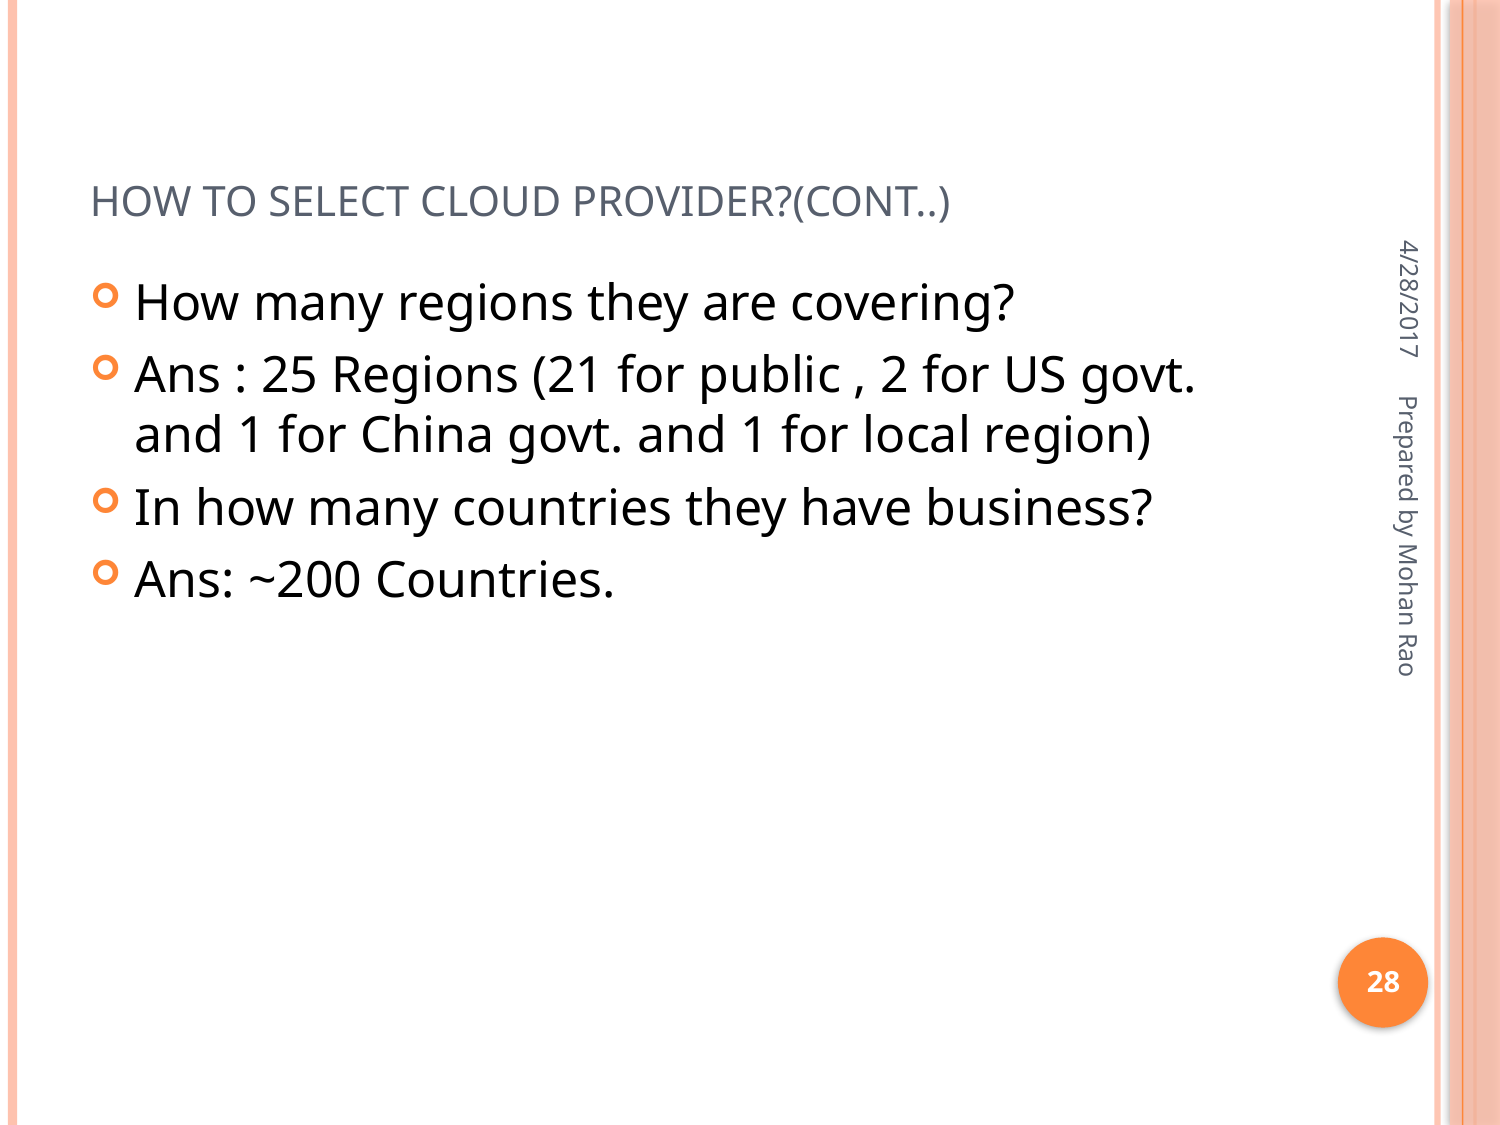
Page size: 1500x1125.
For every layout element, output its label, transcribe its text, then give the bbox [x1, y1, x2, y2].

title How to select Cloud provider?(Cont..) [75, 45, 1300, 233]
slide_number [1378, 43, 1442, 374]
footer Prepared by Mohan Rao [1379, 380, 1440, 906]
list How many regions they are covering? Ans : 25 Regions (21 for public , 2 for US govt. and 1 for China govt. and 1 for local region) In how many countries they have business? Ans: ~200 Countries. [74, 262, 1301, 1063]
slide_number 28 [1333, 940, 1434, 1026]
